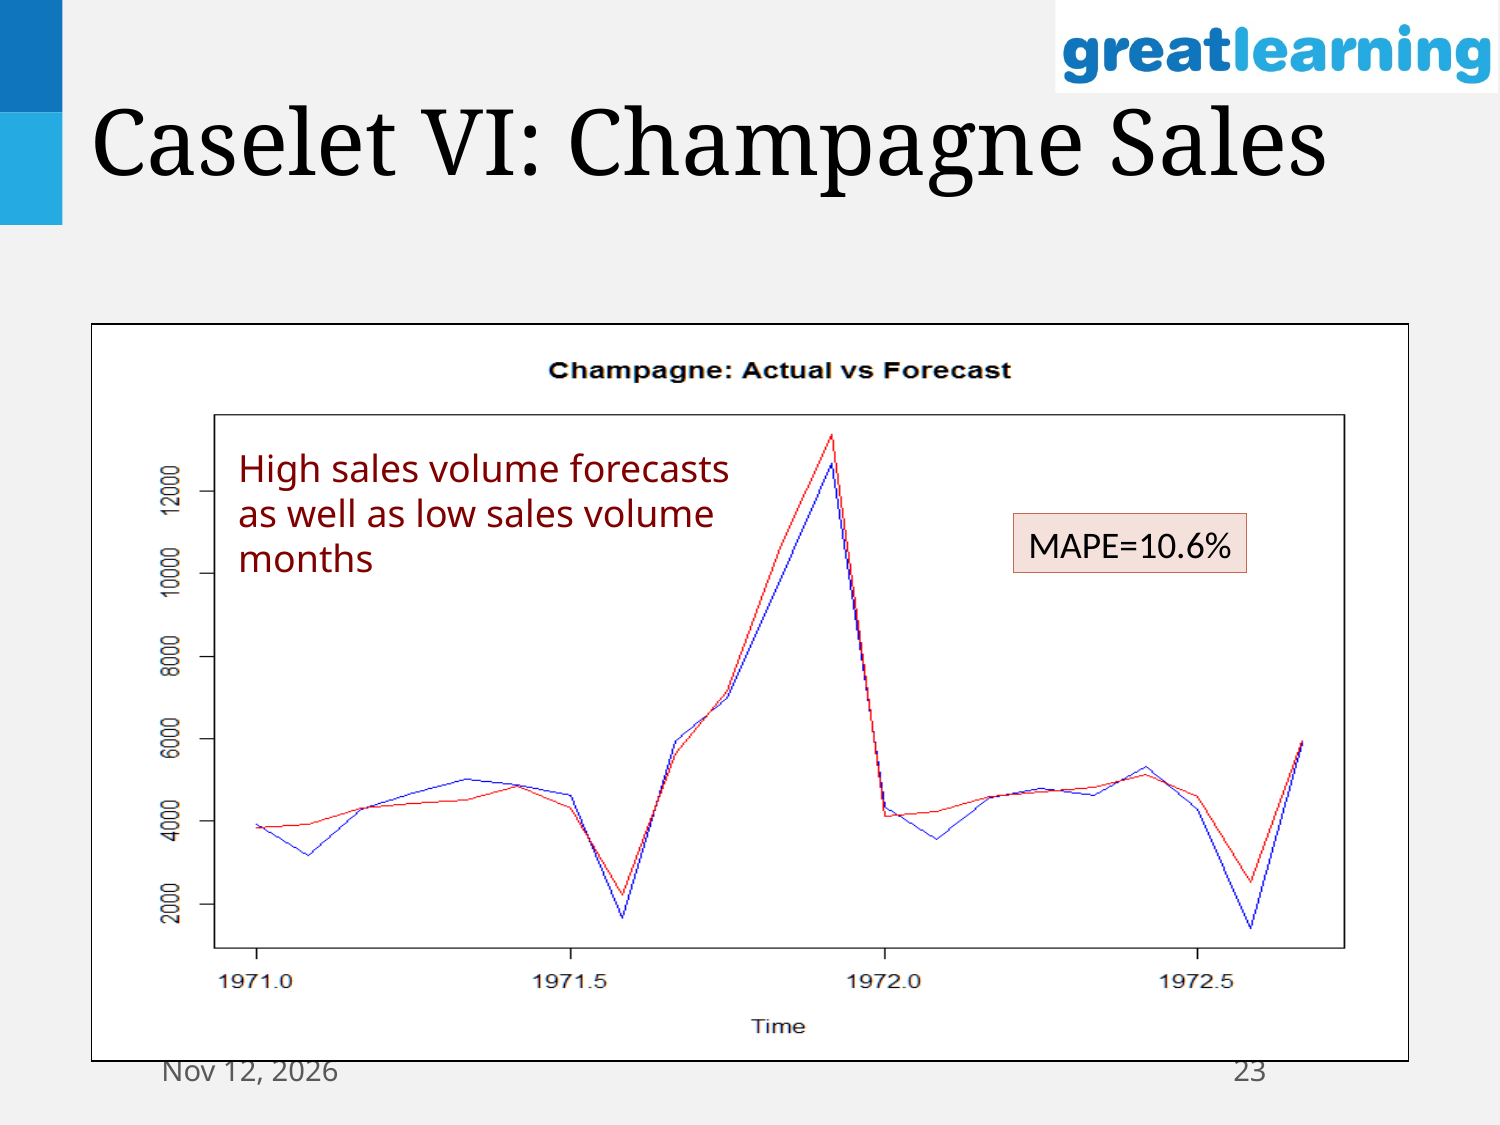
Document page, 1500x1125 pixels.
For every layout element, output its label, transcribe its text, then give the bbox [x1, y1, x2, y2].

picture [1055, 0, 1498, 93]
slide_number 23 [1074, 1042, 1425, 1103]
slide_number 26-Jun-18 [75, 1042, 425, 1103]
picture [91, 324, 1408, 1061]
title Caselet VI: Champagne Sales [75, 45, 1425, 233]
